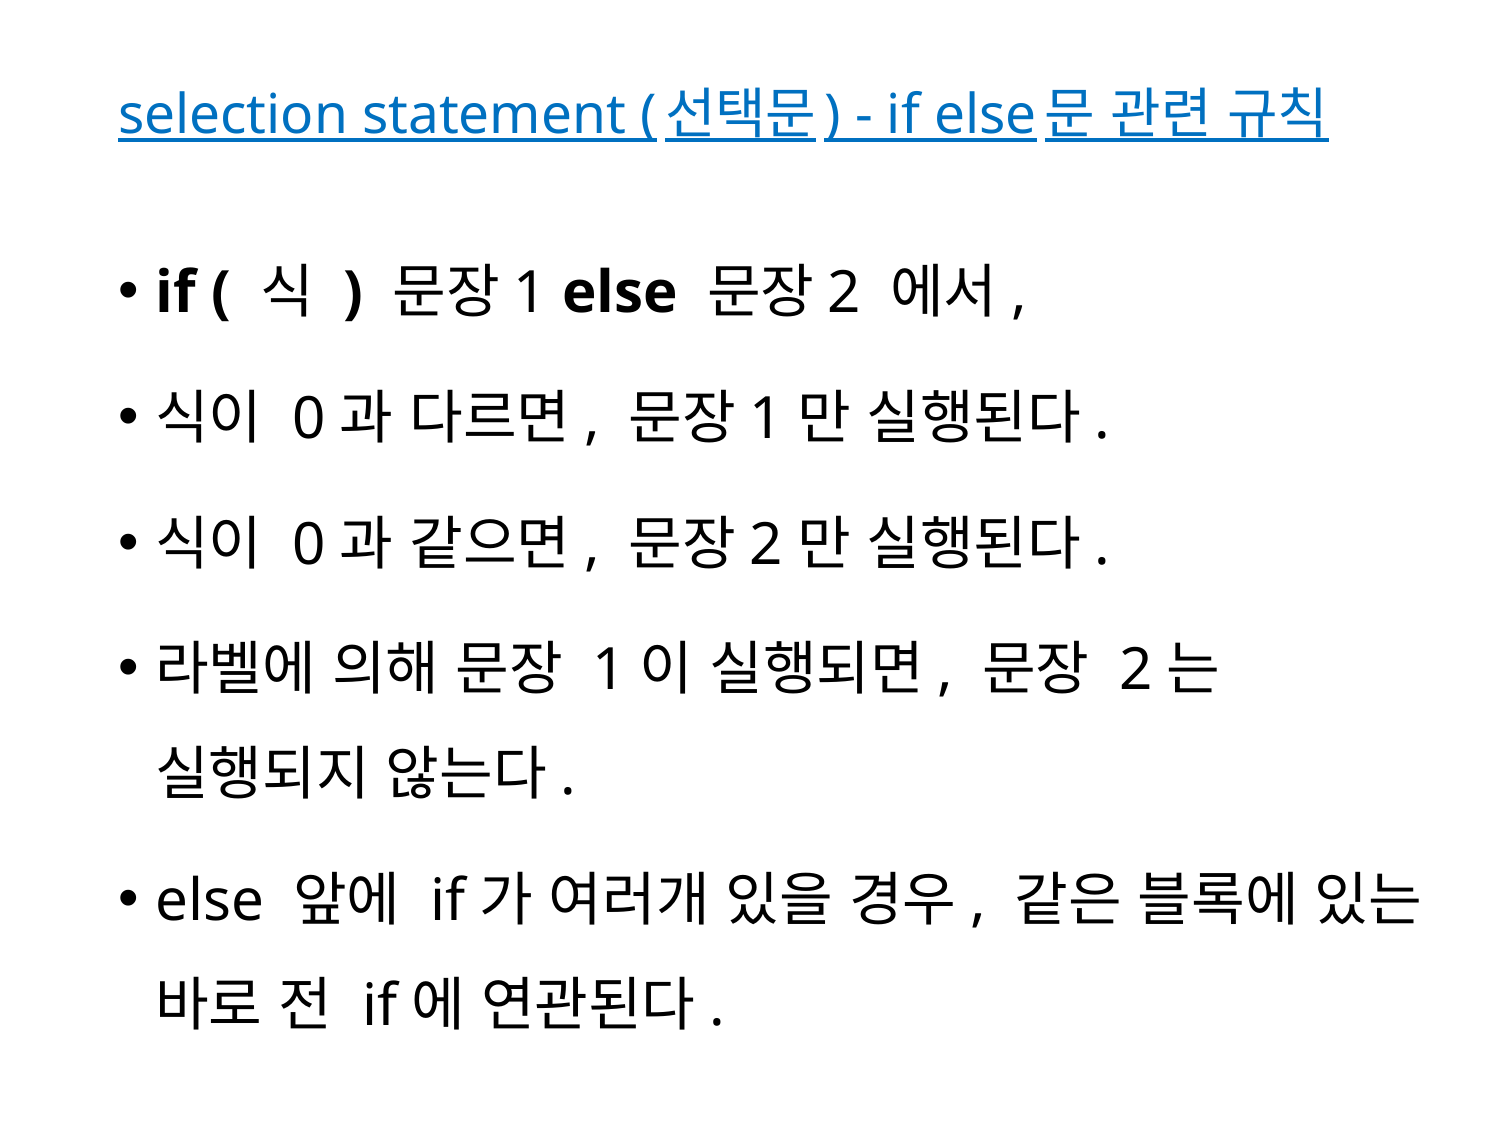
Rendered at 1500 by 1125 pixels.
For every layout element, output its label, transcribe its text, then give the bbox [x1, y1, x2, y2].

title selection statement (선택문) - if else문 관련 규칙 [103, 59, 1458, 172]
list if ( 식 ) 문장1 else 문장2 에서, 식이 0과 다르면, 문장1만 실행된다. 식이 0과 같으면, 문장2만 실행된다. 라벨에 의해 문장 1이 실행되면, 문장 2는 실행되지 않는다. else 앞에 if가 여러개 있을 경우, 같은 블록에 있는 바로 전 if에 연관된다. [103, 212, 1458, 1095]
